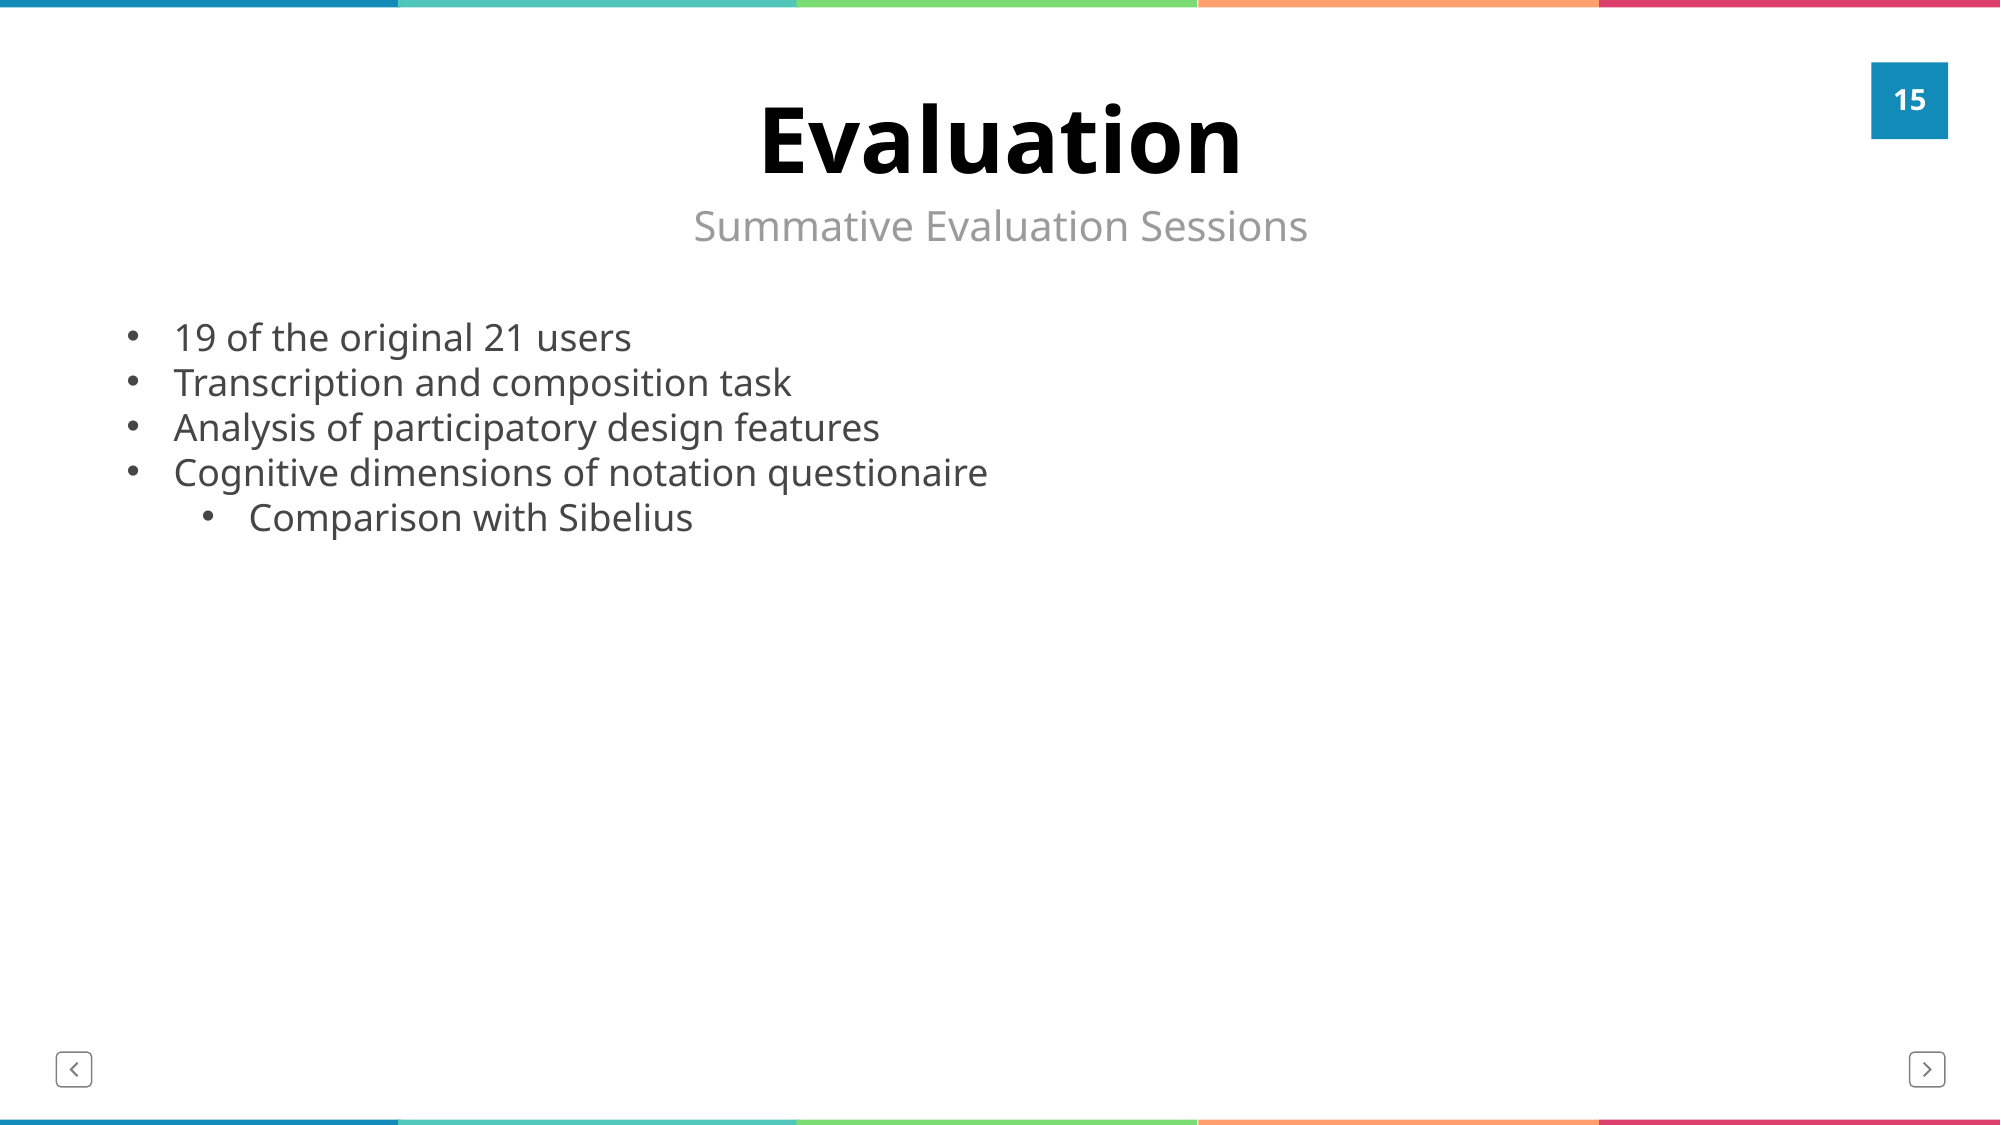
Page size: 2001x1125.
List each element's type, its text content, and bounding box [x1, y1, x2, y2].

title Evaluation [138, 68, 1864, 198]
list Summative Evaluation Sessions [138, 198, 1864, 259]
text_box 19 of the original 21 users Transcription and composition task Analysis of participatory design features Cognitive dimensions of notation questionaire Comparison with Sibelius [111, 306, 1005, 591]
slide_number 15 [1868, 70, 1952, 131]
